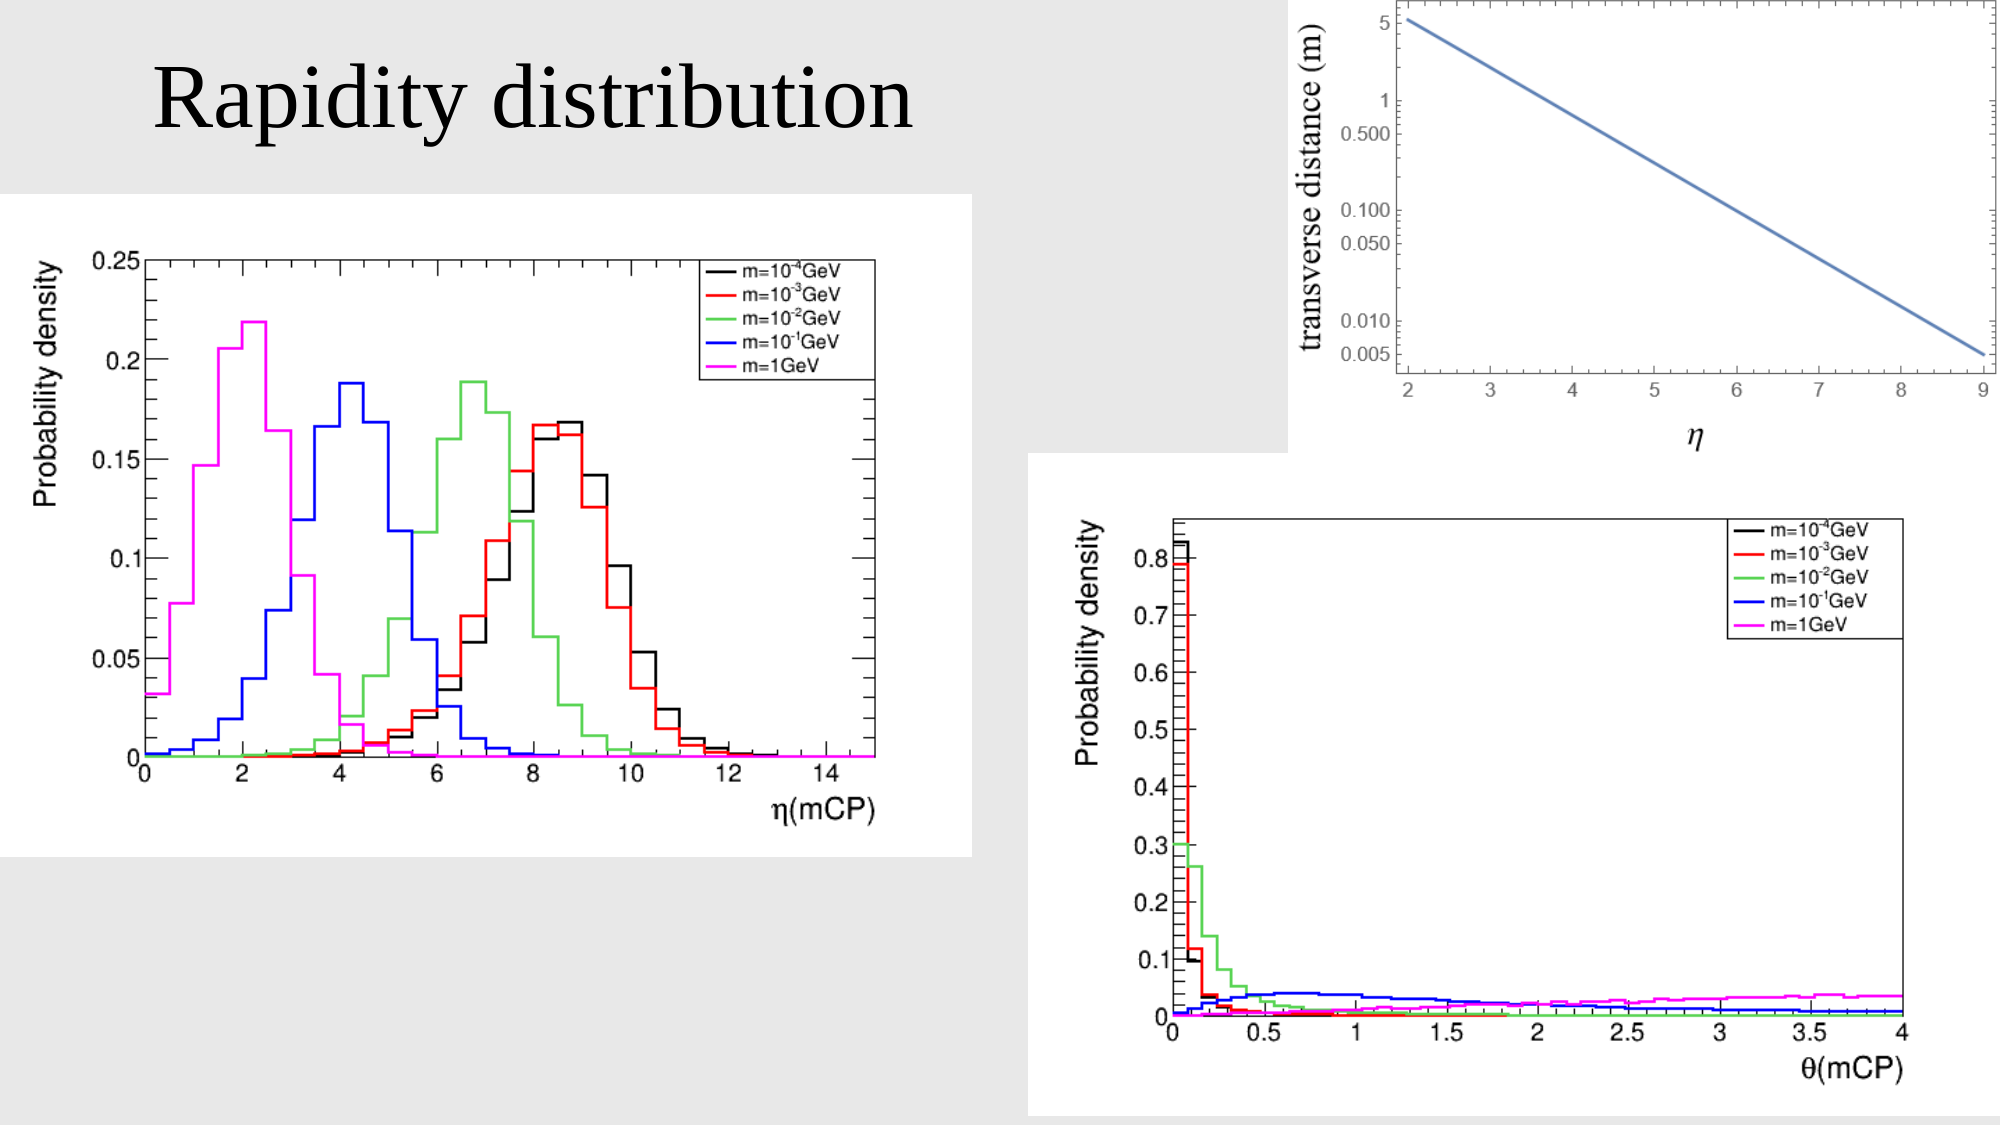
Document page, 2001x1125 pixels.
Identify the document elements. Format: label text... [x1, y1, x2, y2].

picture [0, 194, 972, 858]
title Rapidity distribution [137, 0, 1287, 195]
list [1287, 0, 2000, 452]
picture [1028, 452, 2000, 1116]
